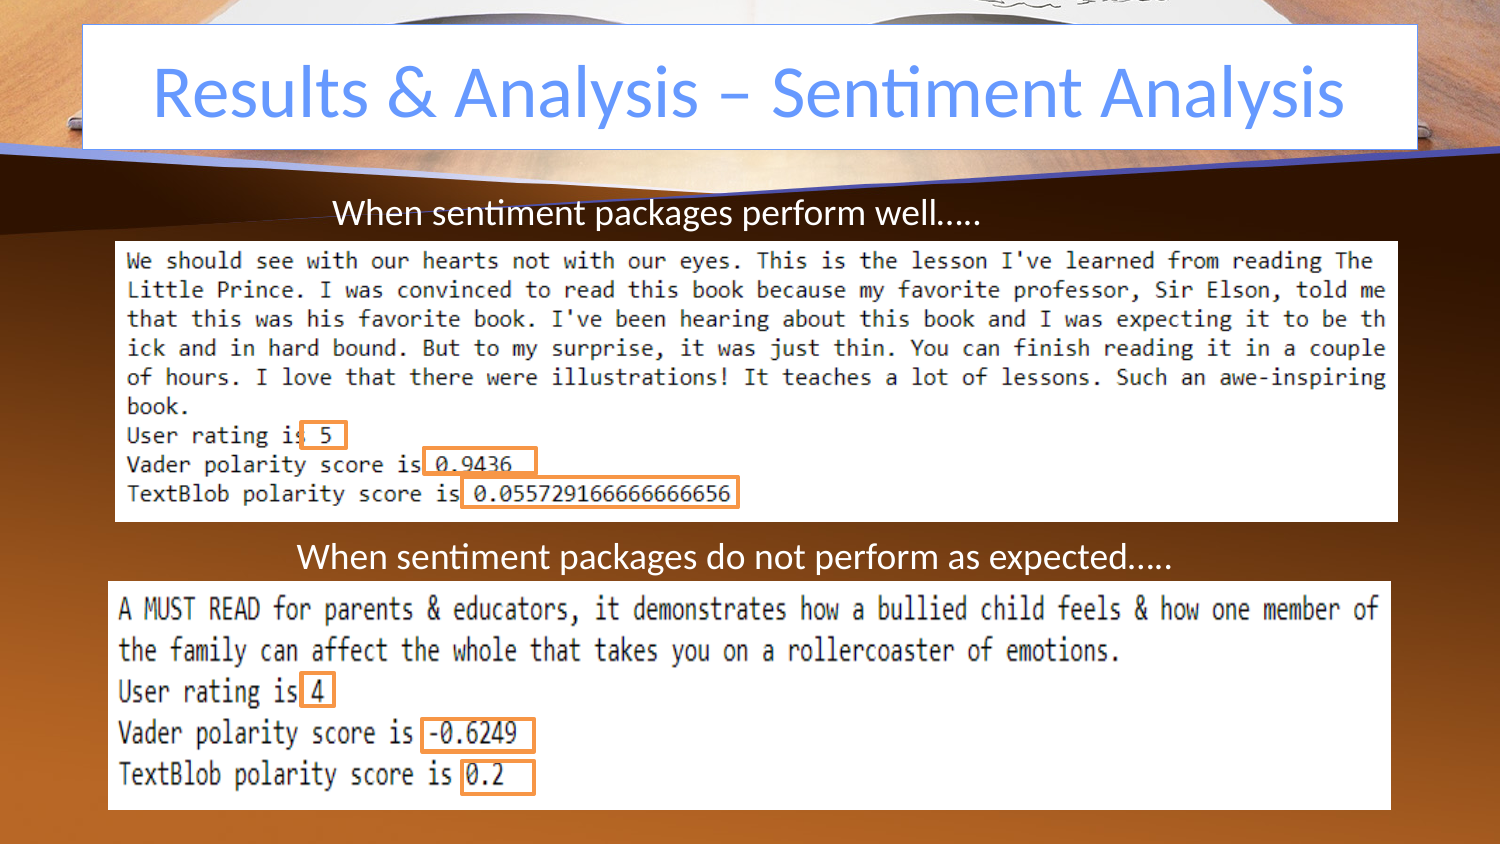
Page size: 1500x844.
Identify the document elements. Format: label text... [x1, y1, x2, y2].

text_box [108, 580, 1391, 811]
text_box When sentiment packages perform well….. [317, 181, 1116, 239]
text_box When sentiment packages do not perform as expected….. [281, 529, 1250, 579]
picture [0, 0, 1500, 844]
text_box Results & Analysis – Sentiment Analysis [82, 24, 1418, 150]
